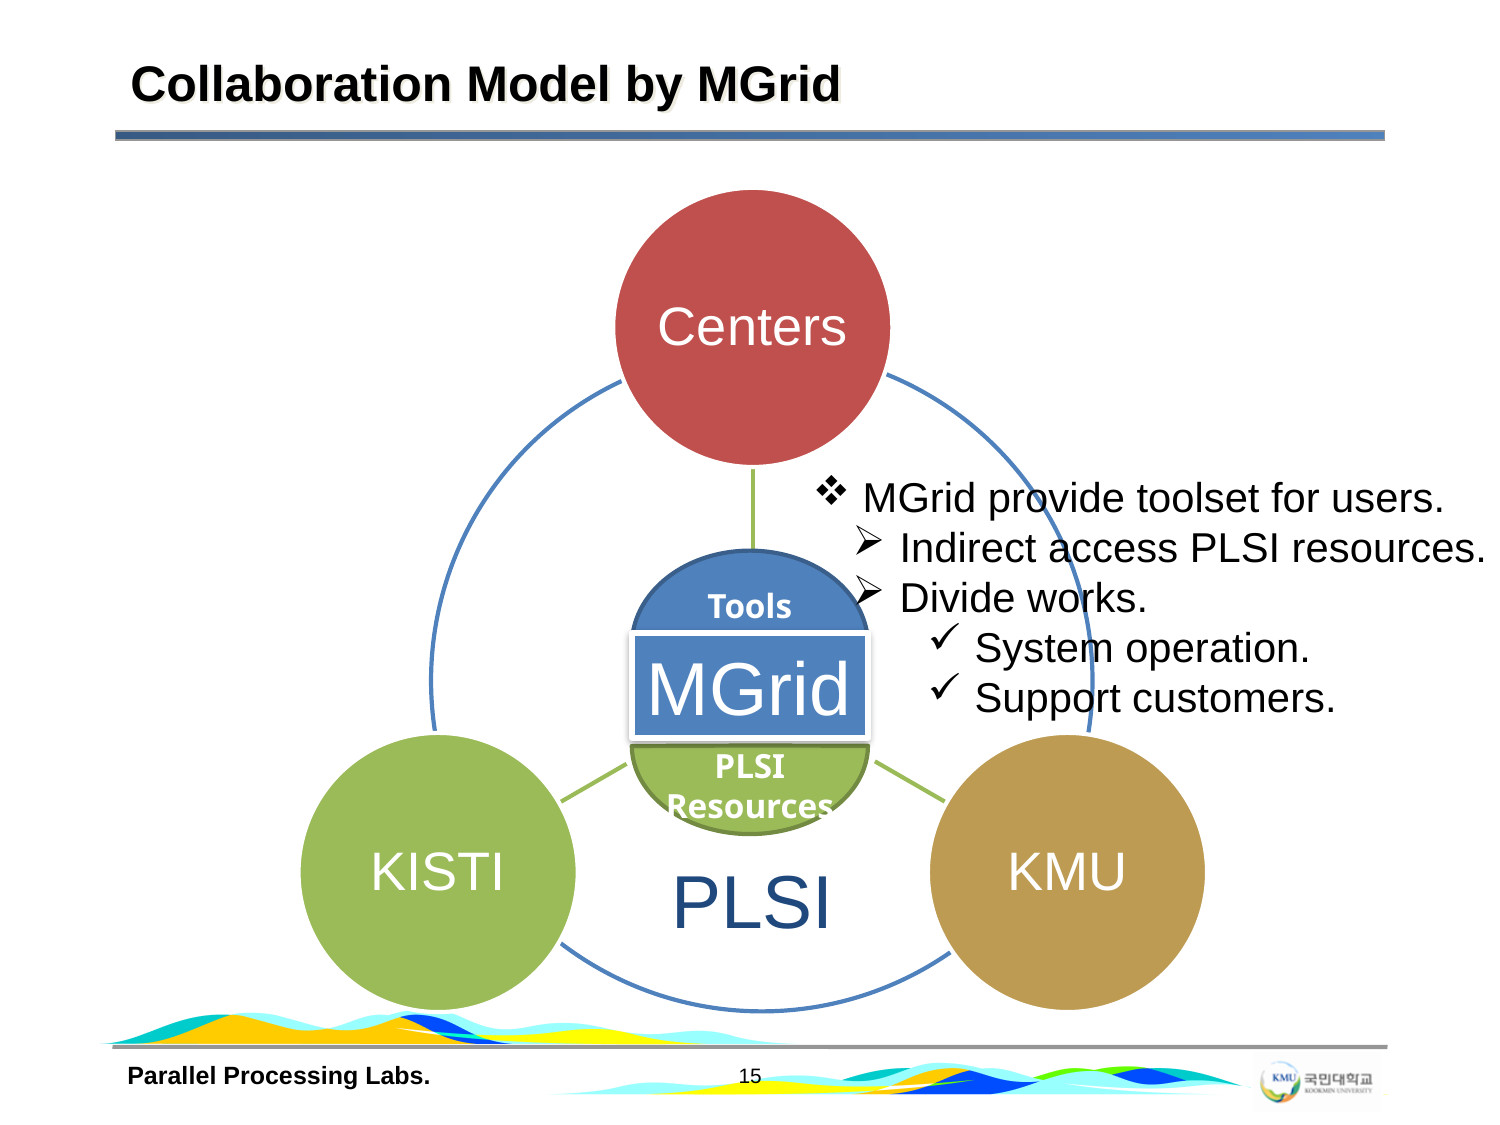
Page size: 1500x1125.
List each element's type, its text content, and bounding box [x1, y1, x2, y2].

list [115, 187, 1391, 1013]
text_box MGrid provide toolset for users. Indirect access PLSI resources. Divide works. System operation. Support customers. [1396, 463, 1500, 728]
footer Parallel Processing Labs. [111, 1036, 588, 1112]
slide_number 15 [608, 1037, 892, 1113]
title Collaboration Model by MGrid [115, 24, 1391, 138]
picture [35, 964, 1388, 1125]
